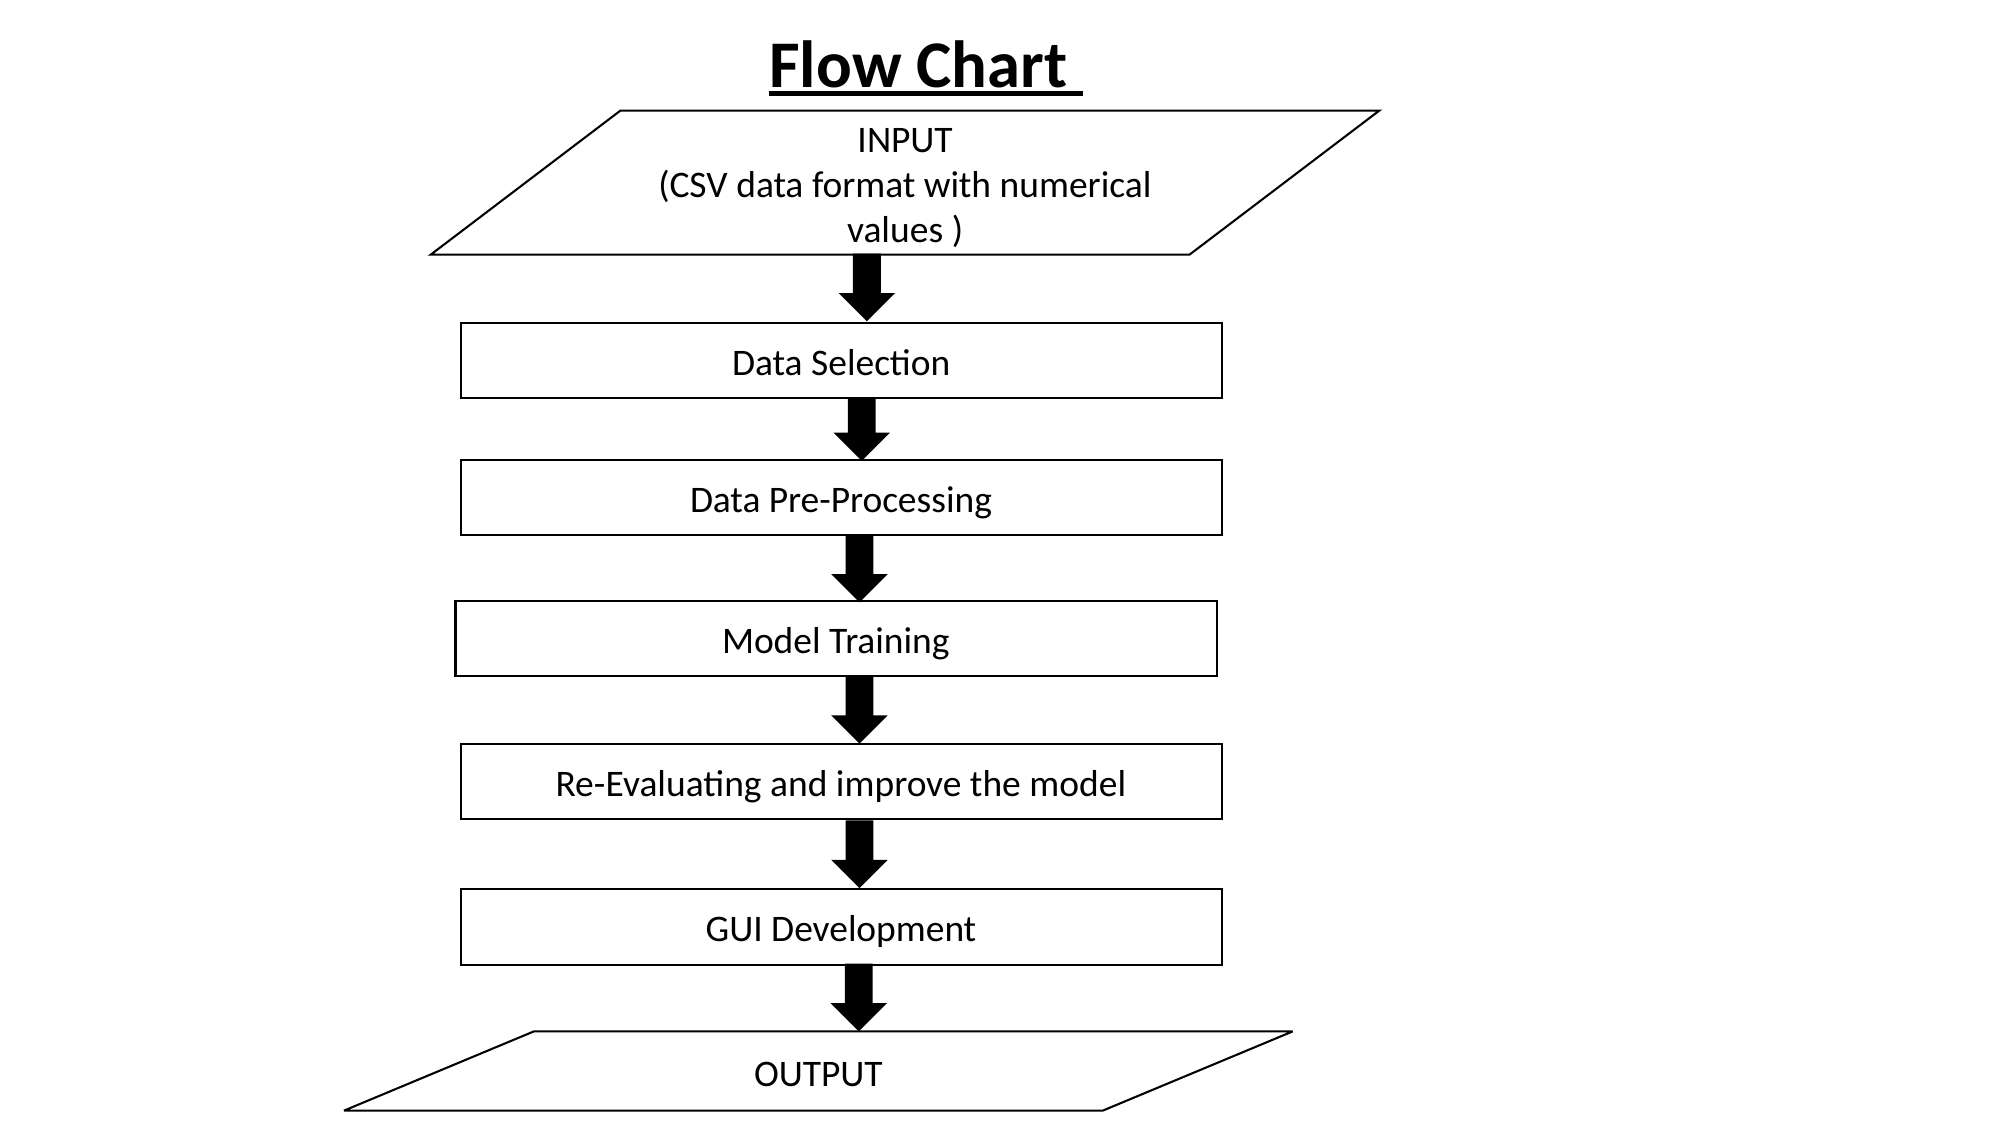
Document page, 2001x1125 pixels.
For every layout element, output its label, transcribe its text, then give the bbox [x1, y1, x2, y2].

text_box [833, 397, 890, 461]
text_box [838, 253, 896, 322]
text_box Data Pre-Processing [460, 459, 1223, 536]
text_box Flow Chart [754, 12, 1115, 108]
text_box [831, 820, 888, 889]
text_box GUI Development [460, 888, 1223, 966]
text_box [831, 534, 888, 603]
text_box Model Training [454, 600, 1218, 677]
text_box Re-Evaluating and improve the model [460, 743, 1223, 820]
text_box Data Selection [460, 322, 1223, 399]
text_box [830, 963, 888, 1030]
text_box [831, 675, 888, 744]
text_box OUTPUT [343, 1030, 1293, 1112]
text_box INPUT (CSV data format with numerical values ) [427, 109, 1383, 256]
